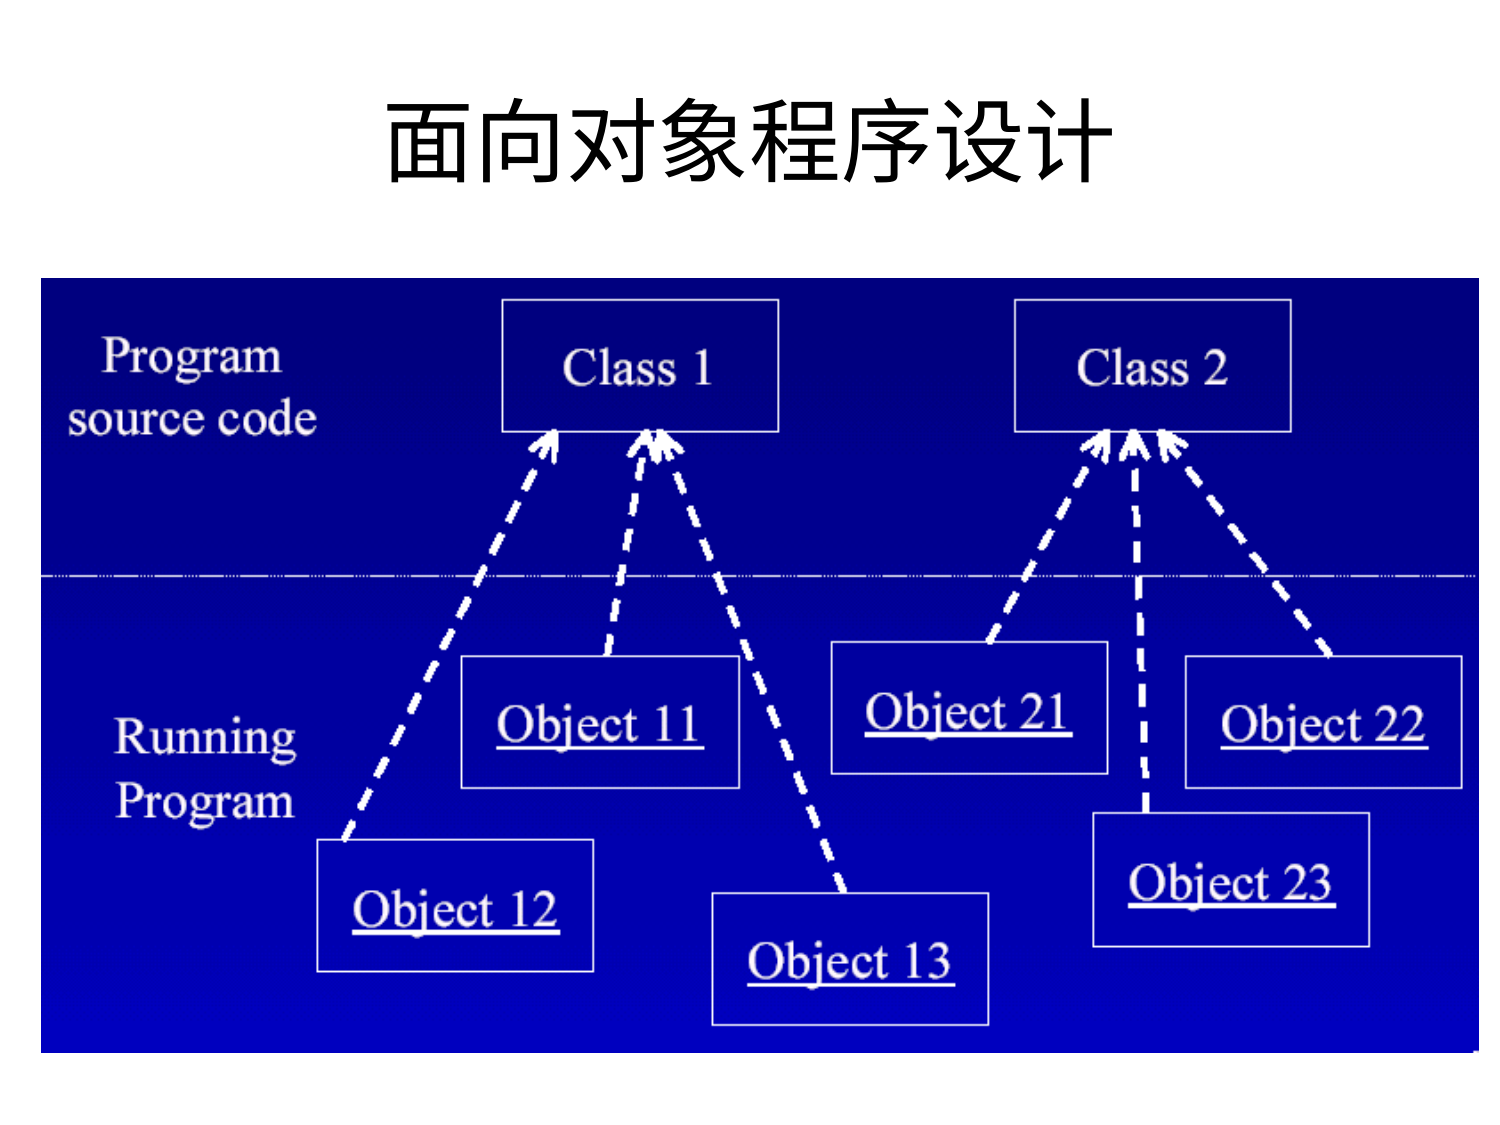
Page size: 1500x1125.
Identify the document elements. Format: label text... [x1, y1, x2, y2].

picture [40, 278, 1479, 1054]
title 面向对象程序设计 [75, 45, 1425, 233]
